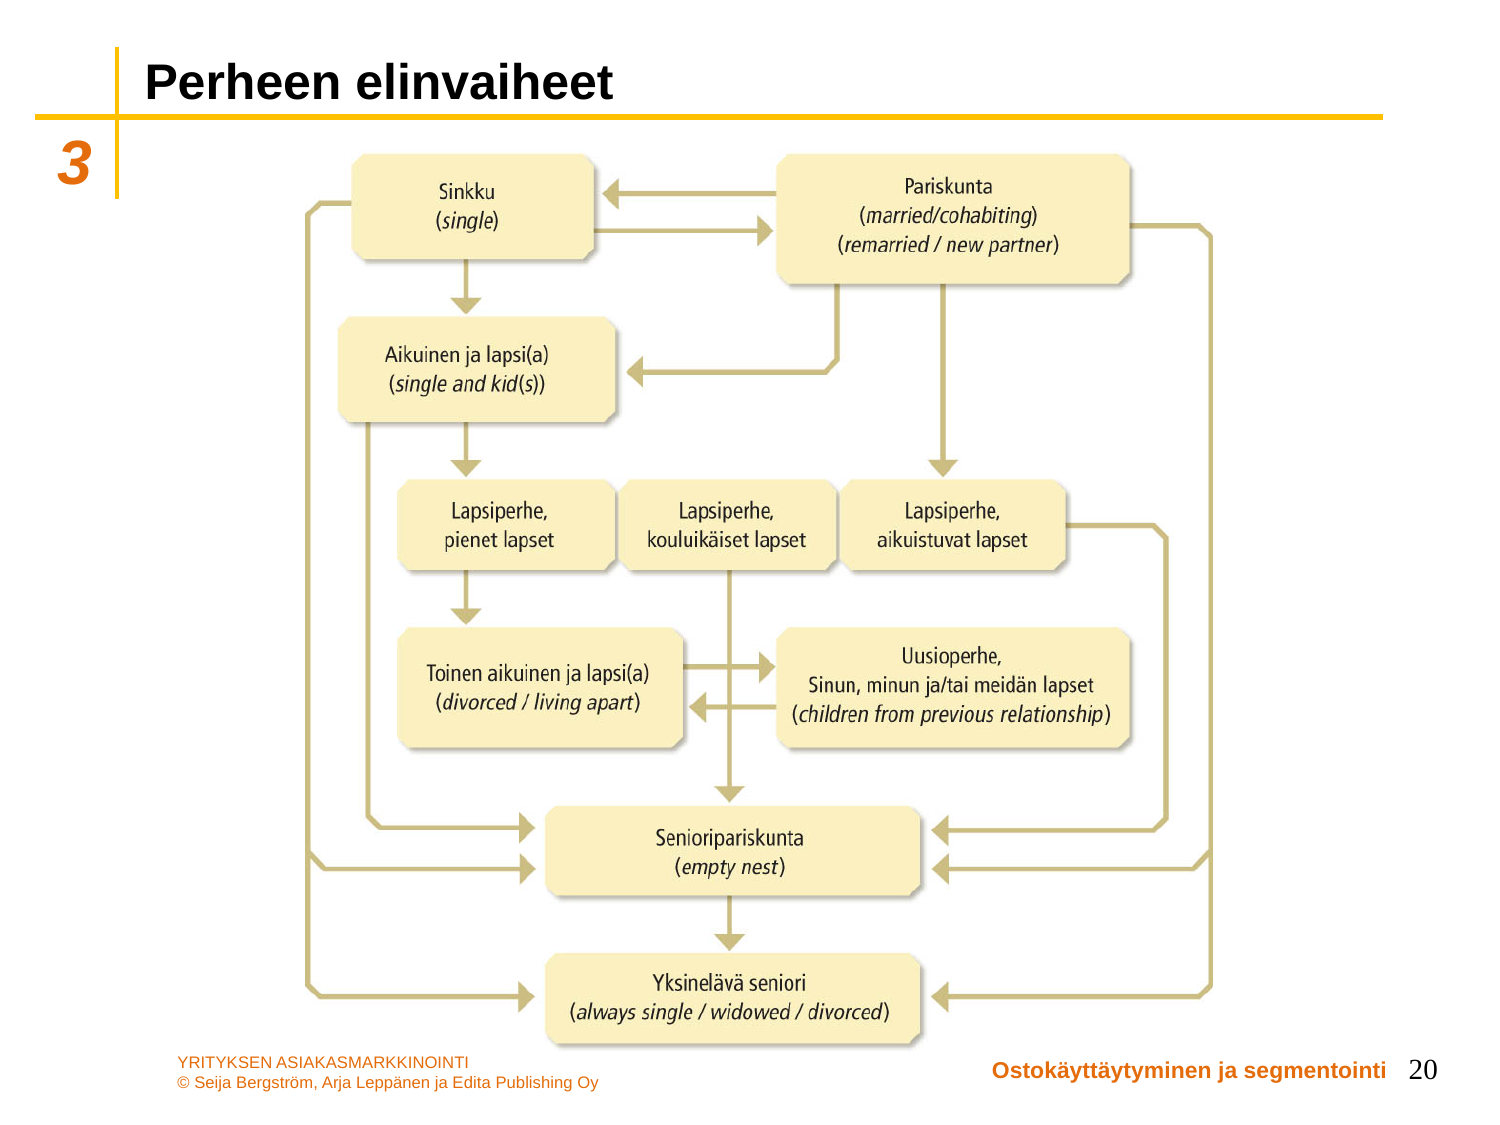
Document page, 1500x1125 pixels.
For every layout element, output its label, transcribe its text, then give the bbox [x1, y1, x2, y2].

picture [304, 149, 1213, 1055]
title Perheen elinvaiheet [129, 42, 1430, 118]
slide_number 20 [1140, 1042, 1454, 1085]
